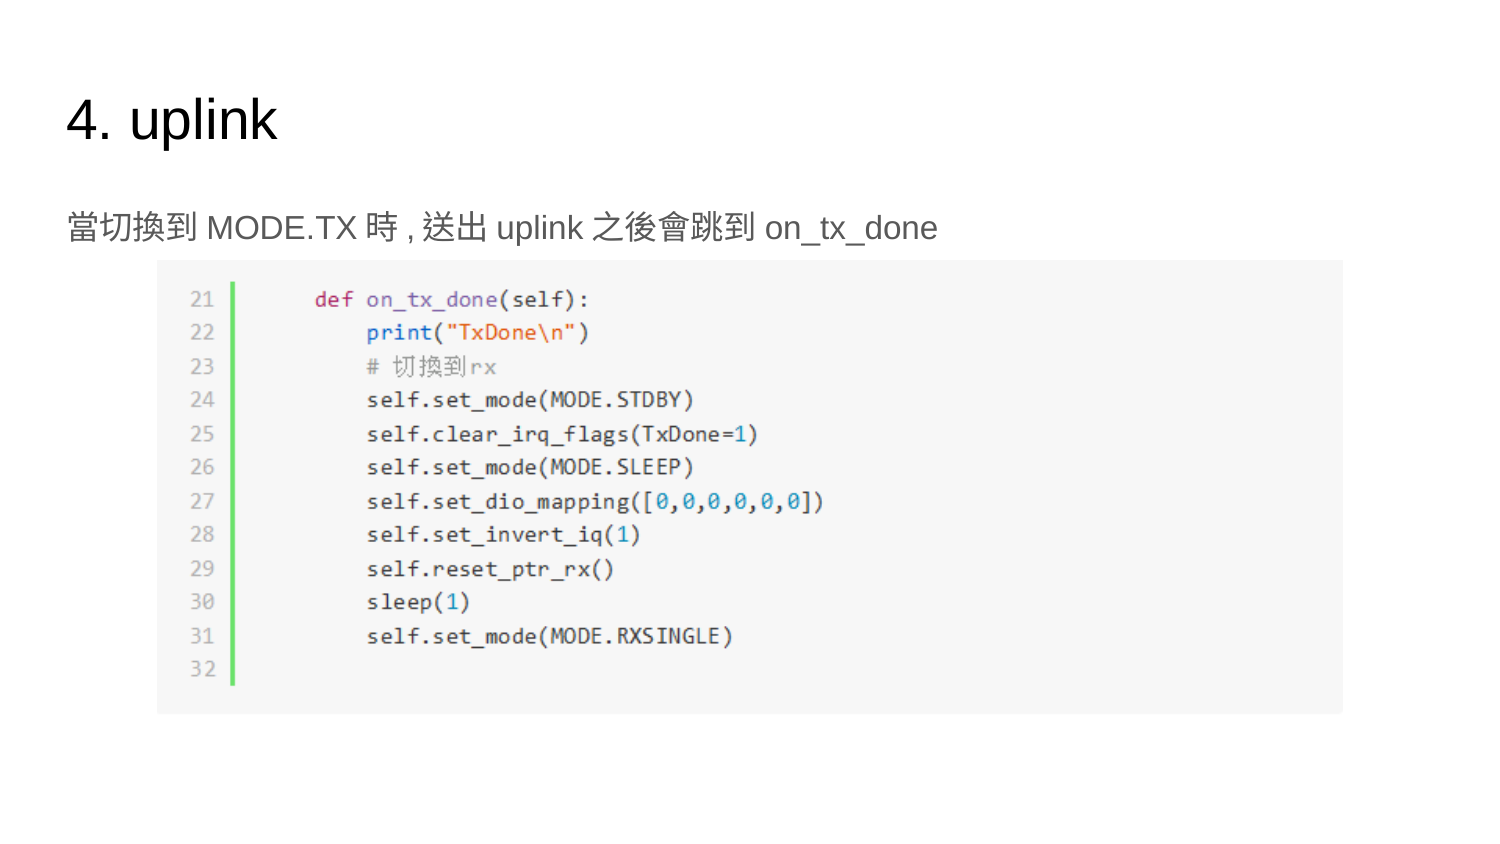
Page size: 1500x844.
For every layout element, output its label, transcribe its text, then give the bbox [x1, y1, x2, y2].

title 4. uplink [51, 72, 1449, 167]
list 當切換到MODE.TX時,送出uplink之後會跳到on_tx_done [51, 189, 1449, 750]
picture [157, 260, 1343, 719]
